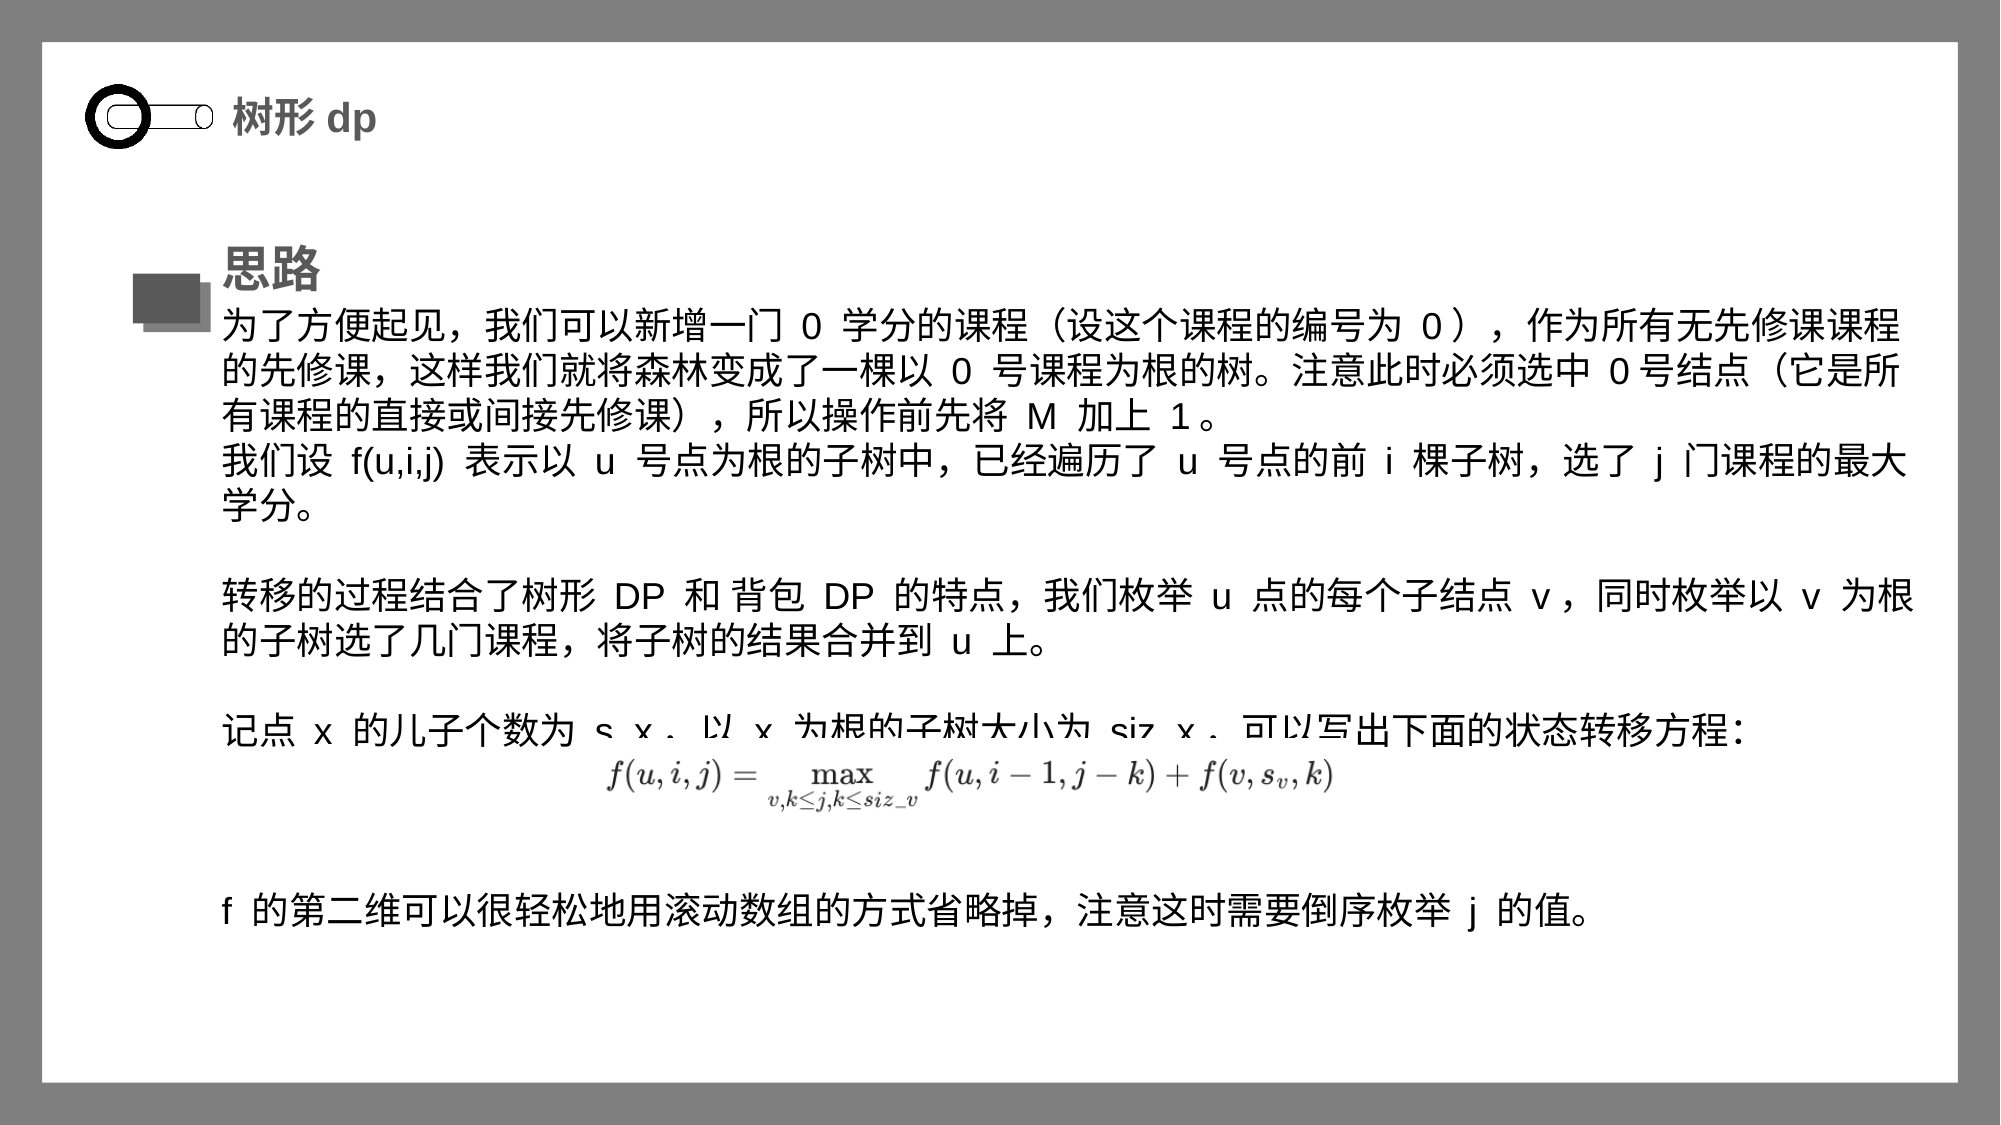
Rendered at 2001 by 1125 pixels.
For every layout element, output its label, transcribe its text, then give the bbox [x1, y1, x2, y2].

text_box 思路 [221, 237, 542, 298]
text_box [85, 84, 759, 149]
text_box [142, 281, 212, 333]
text_box [0, 0, 2000, 1125]
picture [589, 738, 1348, 824]
text_box 为了方便起见，我们可以新增一门 0 学分的课程（设这个课程的编号为 0），作为所有无先修课课程的先修课，这样我们就将森林变成了一棵以 0 号课程为根的树。注意此时必须选中 0号结点（它是所有课程的直接或间接先修课），所以操作前先将 M 加上 1。 我们设 f(u,i,j) 表示以 u 号点为根的子树中，已经遍历了 u 号点的前 i 棵子树，选了 j 门课程的最大学分。 转移的过程结合了树形 DP 和 背包 DP 的特点，我们枚举 u 点的每个子结点 v，同时枚举以 v 为根的子树选了几门课程，将子树的结果合并到 u 上。 记点 x 的儿子个数为 s_x，以 x 为根的子树大小为 siz_x，可以写出下面的状态转移方程： f 的第二维可以很轻松地用滚动数组的方式省略掉，注意这时需要倒序枚举 j 的值。 [221, 302, 1923, 1023]
text_box [132, 273, 201, 324]
